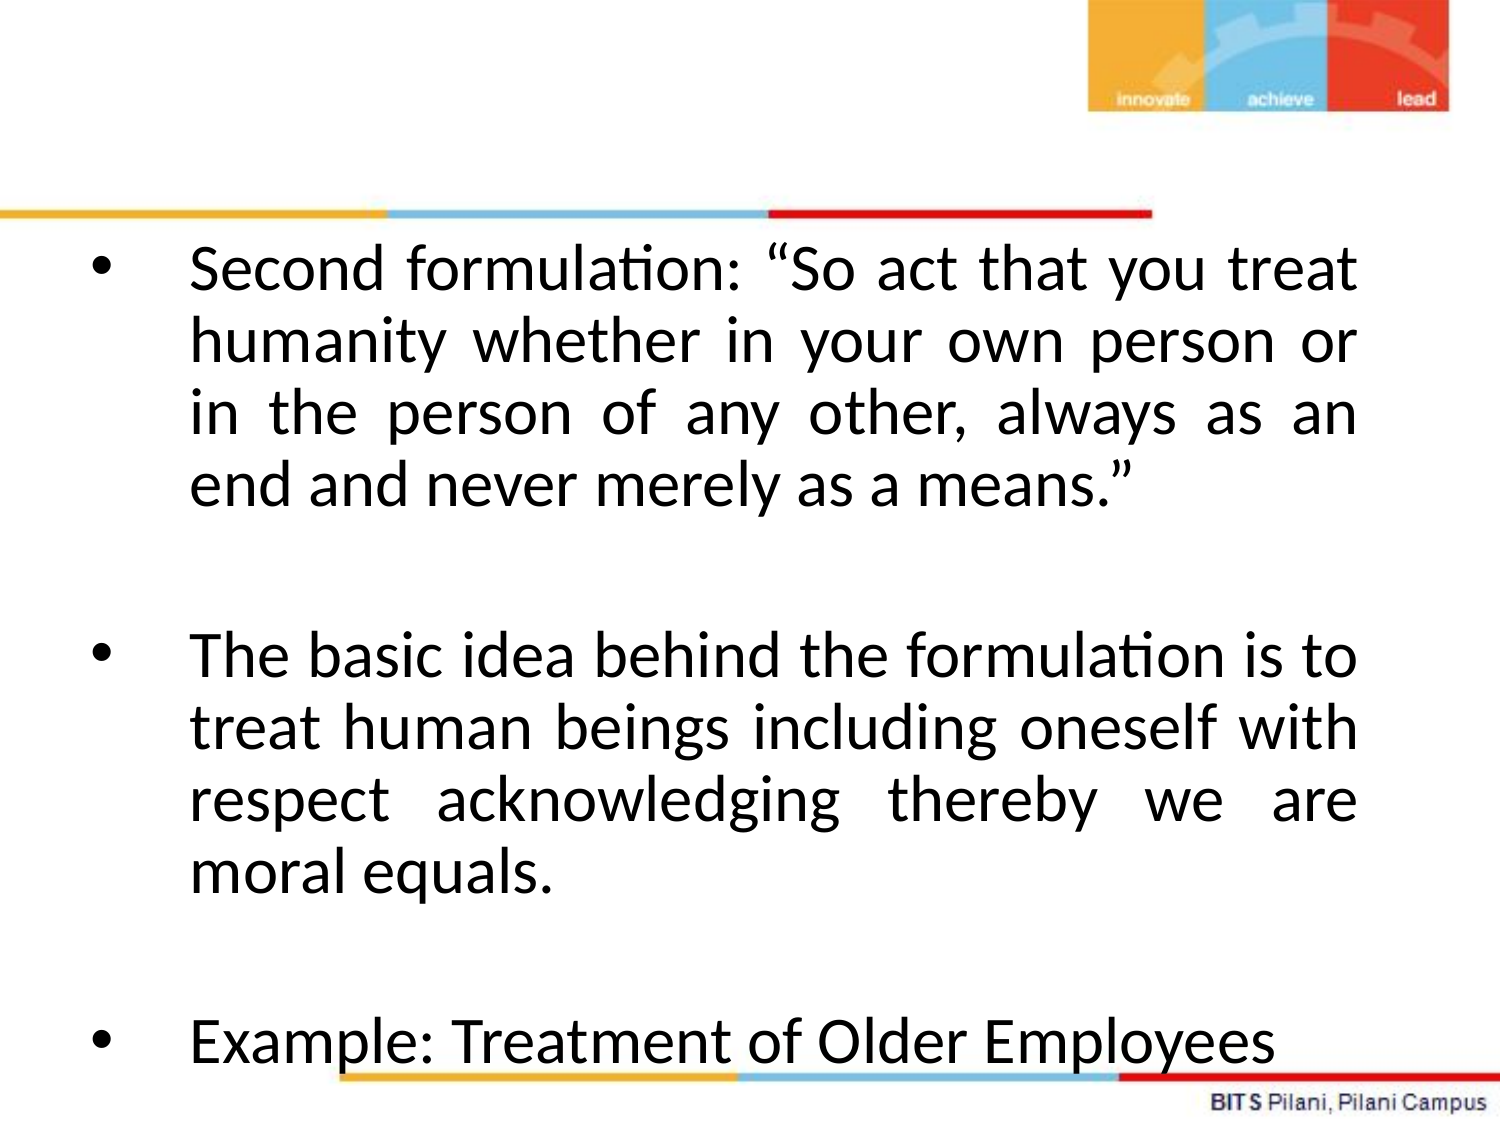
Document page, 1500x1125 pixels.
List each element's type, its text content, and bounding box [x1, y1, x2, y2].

list Second formulation: “So act that you treat humanity whether in your own person or in the person of any other, always as an end and never merely as a means.” The basic idea behind the formulation is to treat human beings including oneself with respect acknowledging thereby we are moral equals. Example: Treatment of Older Employees [75, 224, 1375, 1088]
picture [0, 0, 1500, 1125]
